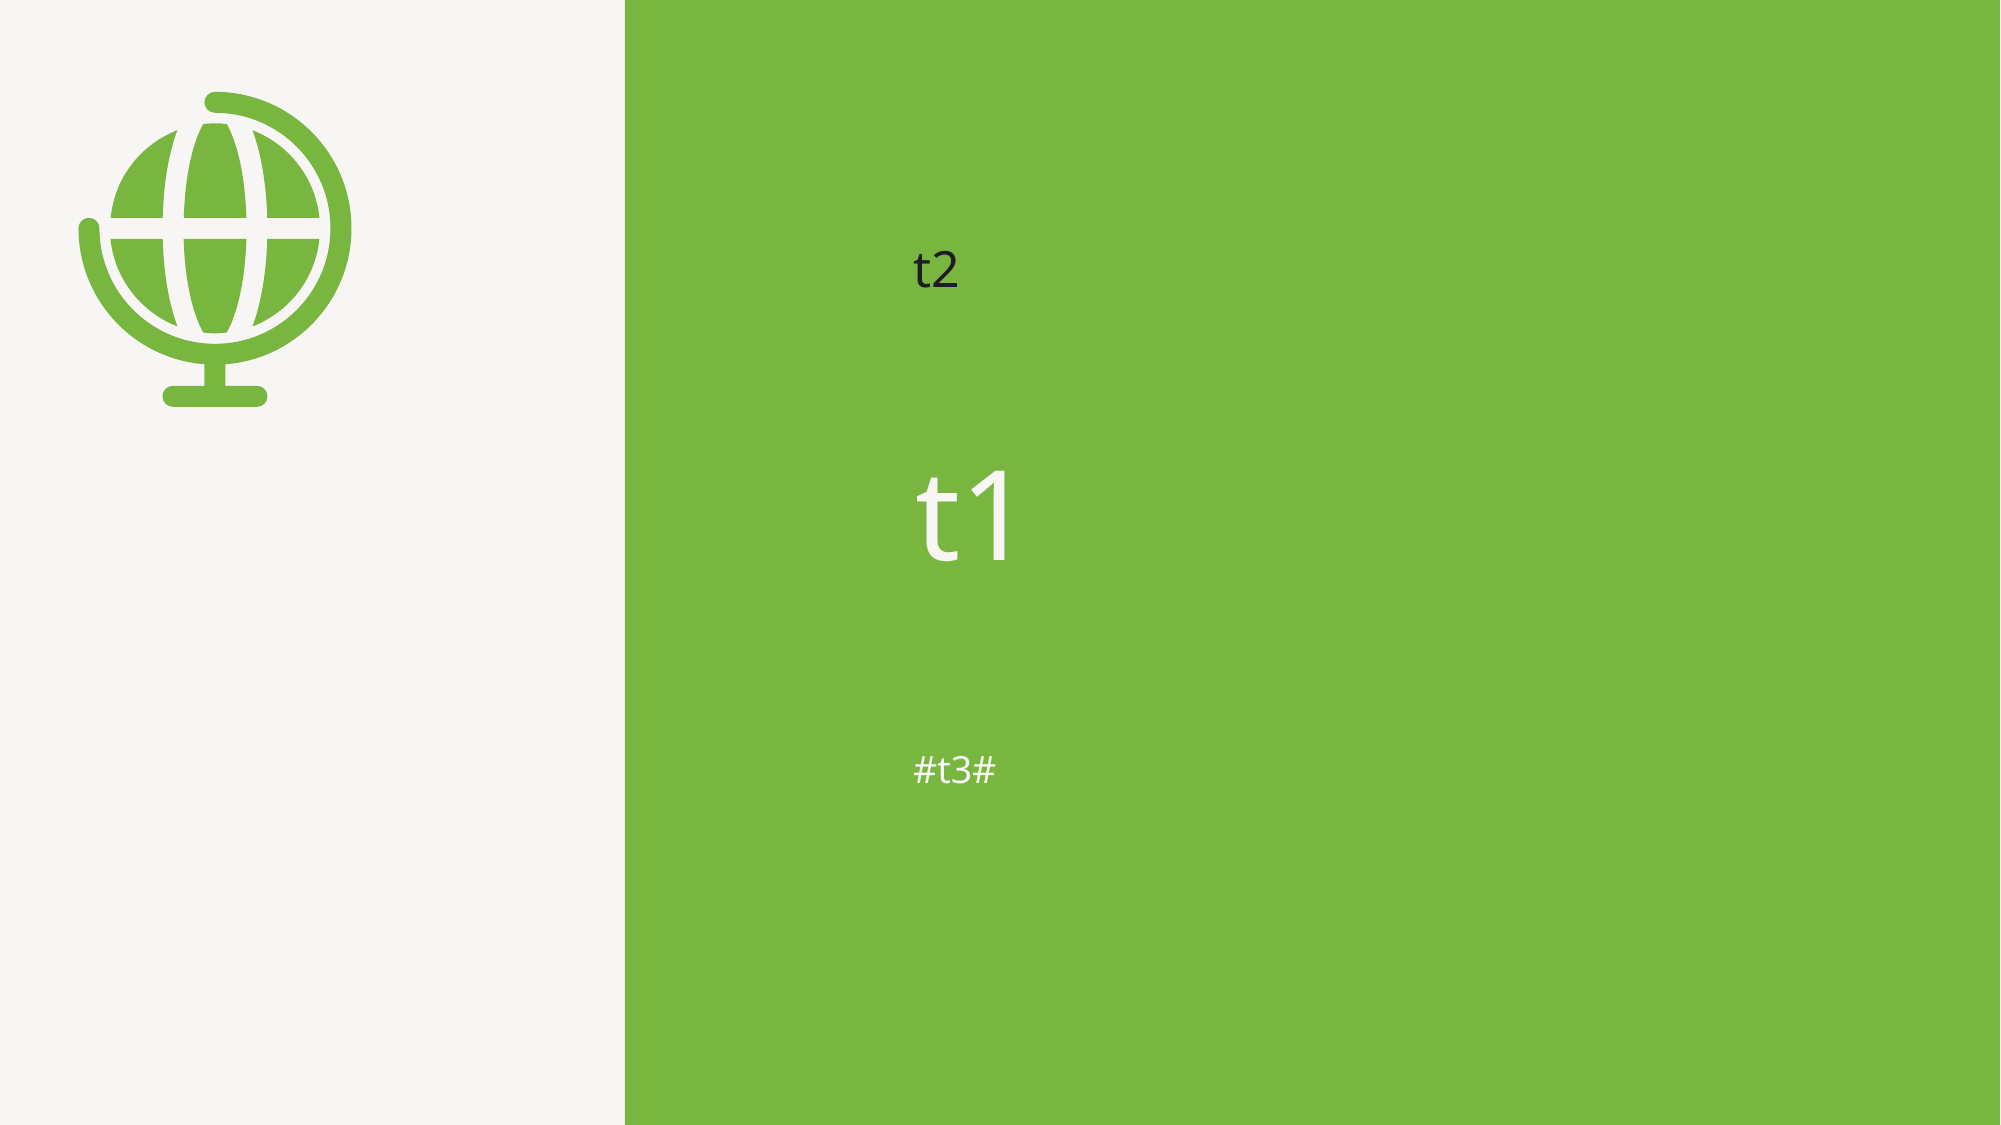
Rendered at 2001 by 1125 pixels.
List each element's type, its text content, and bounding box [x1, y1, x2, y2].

text_box #t3# [898, 715, 1862, 799]
text_box [624, 0, 2000, 1125]
picture [438, 91, 811, 1034]
text_box t1 [900, 427, 1048, 593]
text_box [78, 91, 352, 407]
text_box t2 [898, 229, 1913, 305]
